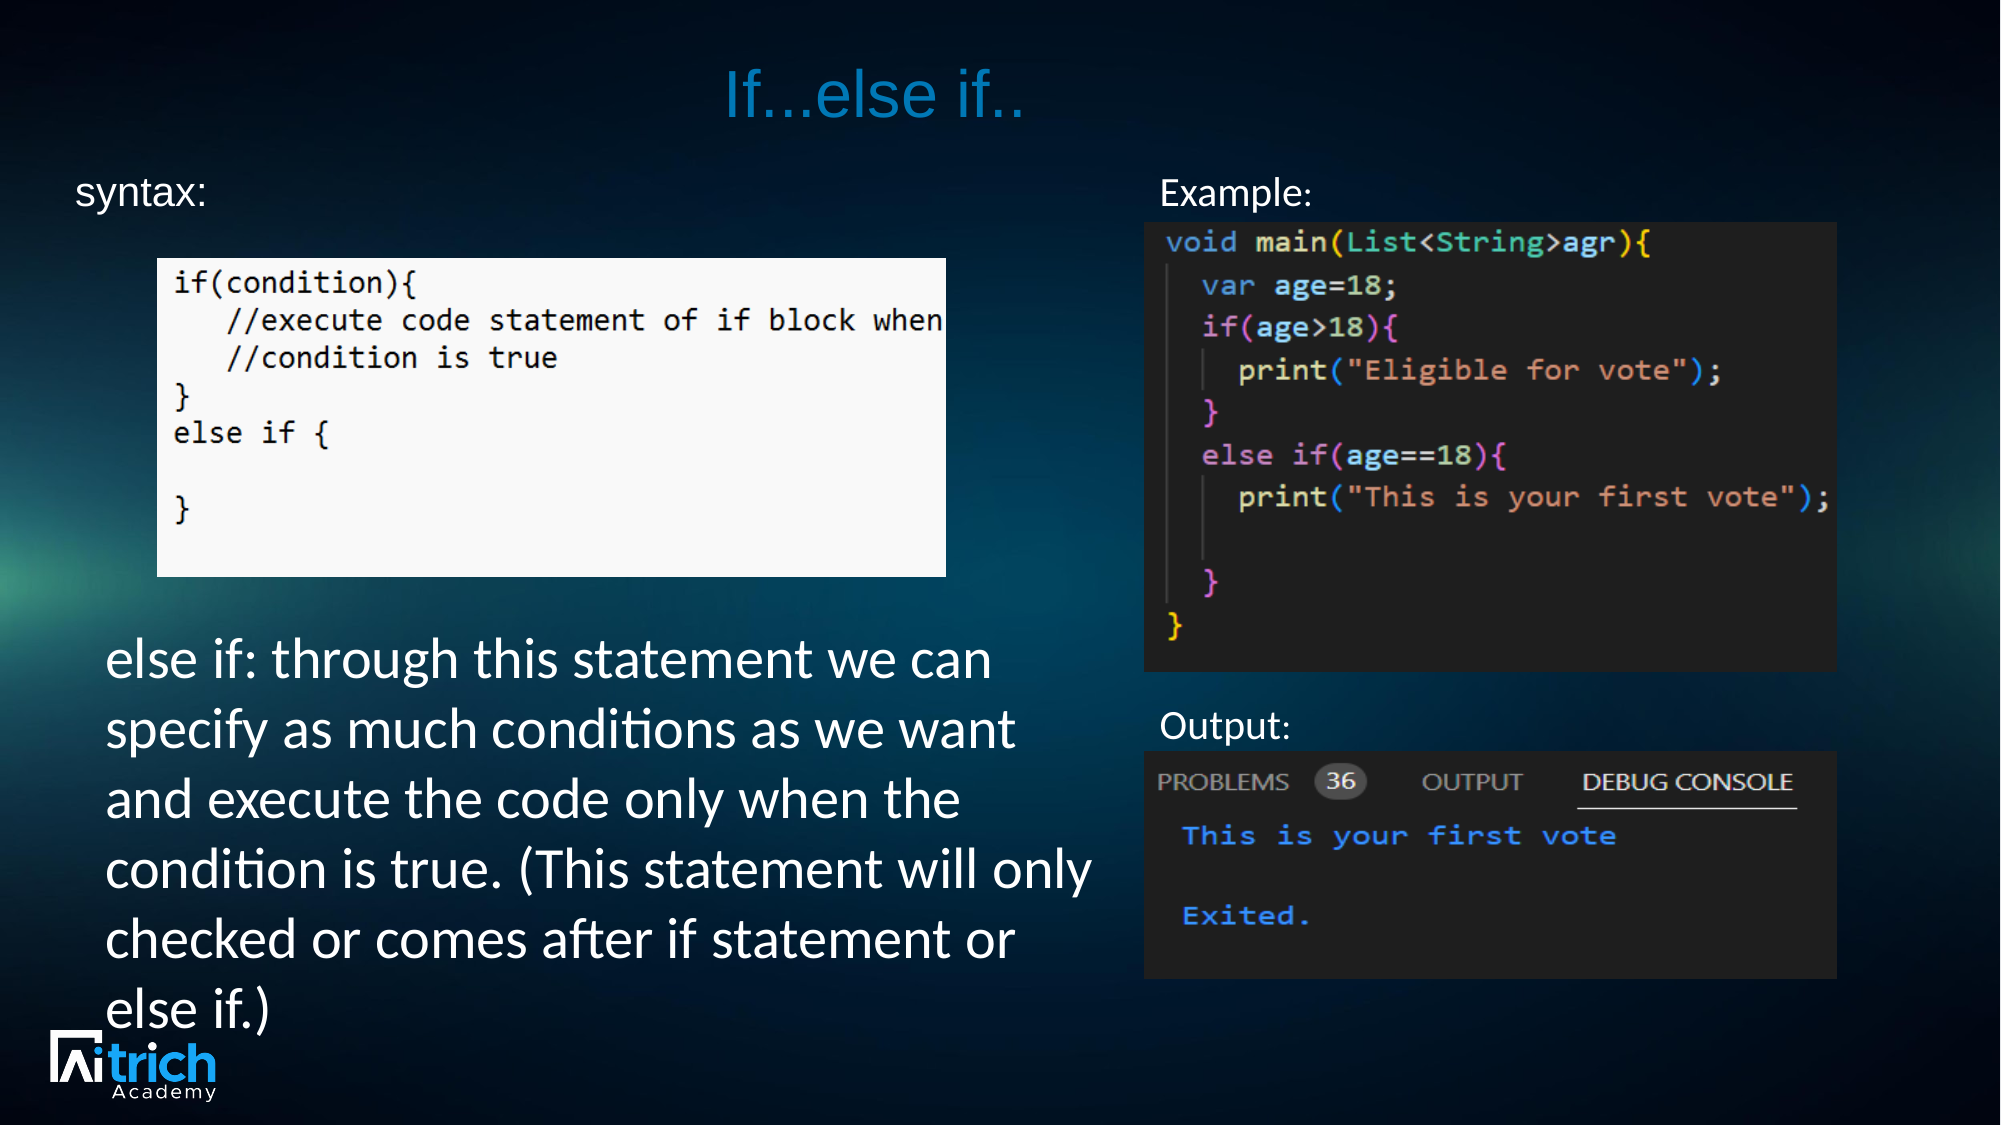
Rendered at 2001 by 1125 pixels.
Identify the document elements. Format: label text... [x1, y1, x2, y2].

picture [0, 0, 2001, 1125]
text_box else if: through this statement we can specify as much conditions as we want and execute the code only when the condition is true. (This statement will only checked or comes after if statement or else if.) [90, 612, 1132, 1048]
text_box Output: [1144, 689, 1378, 750]
text_box syntax: [60, 157, 396, 223]
text_box Example: [1144, 157, 1348, 221]
text_box If...else if.. [708, 42, 1043, 138]
